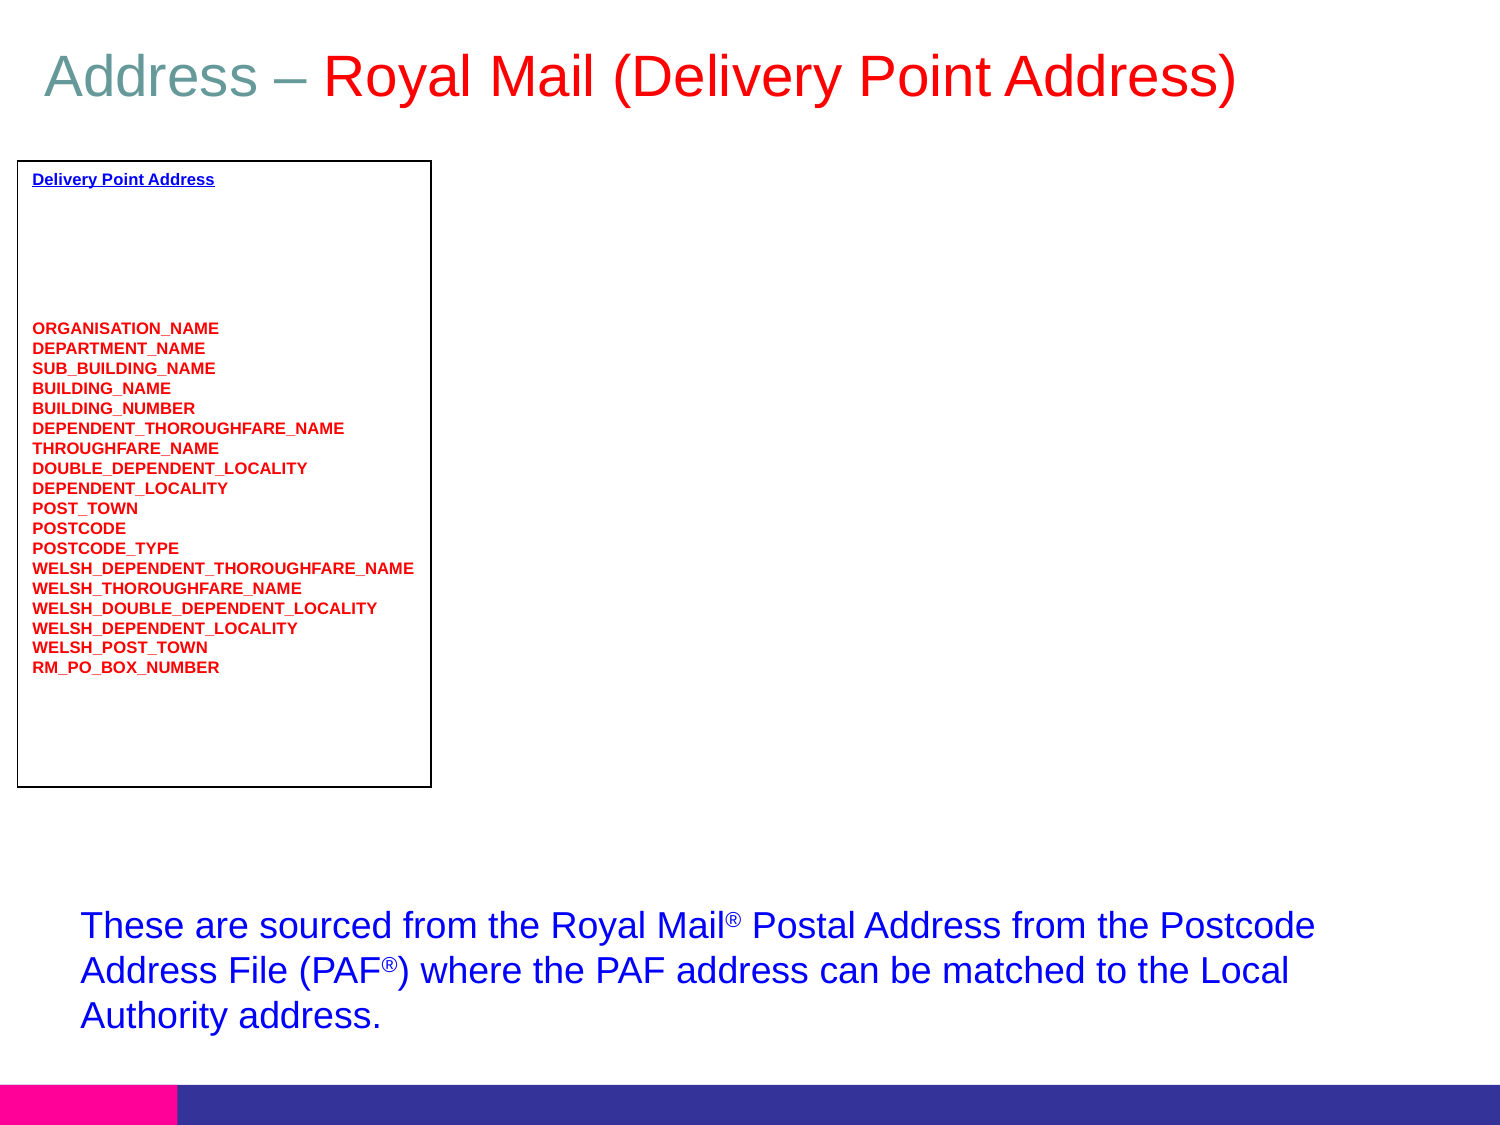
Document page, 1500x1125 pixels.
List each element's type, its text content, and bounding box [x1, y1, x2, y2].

text_box Delivery Point Address RECORD_IDENTIFIER CHANGE_TYPE PRO_ORDER UPRN PARENT_ADDRESSABLE_UPRN RM_UDPRN ORGANISATION_NAME DEPARTMENT_NAME SUB_BUILDING_NAME BUILDING_NAME BUILDING_NUMBER DEPENDENT_THOROUGHFARE_NAME THROUGHFARE_NAME DOUBLE_DEPENDENT_LOCALITY DEPENDENT_LOCALITY POST_TOWN POSTCODE POSTCODE_TYPE WELSH_DEPENDENT_THOROUGHFARE_NAME WELSH_THOROUGHFARE_NAME WELSH_DOUBLE_DEPENDENT_LOCALITY WELSH_DEPENDENT_LOCALITY WELSH_POST_TOWN RM_PO_BOX_NUMBER RM_PROCESS_DATE START_DATE END_DATE LAST_UPDATE_DATE ENTRY_DATE [17, 160, 432, 787]
title Address – Royal Mail (Delivery Point Address) [29, 31, 1329, 126]
text_box These are sourced from the Royal Mail® Postal Address from the Postcode Address File (PAF®) where the PAF address can be matched to the Local Authority address. [64, 893, 1400, 1071]
